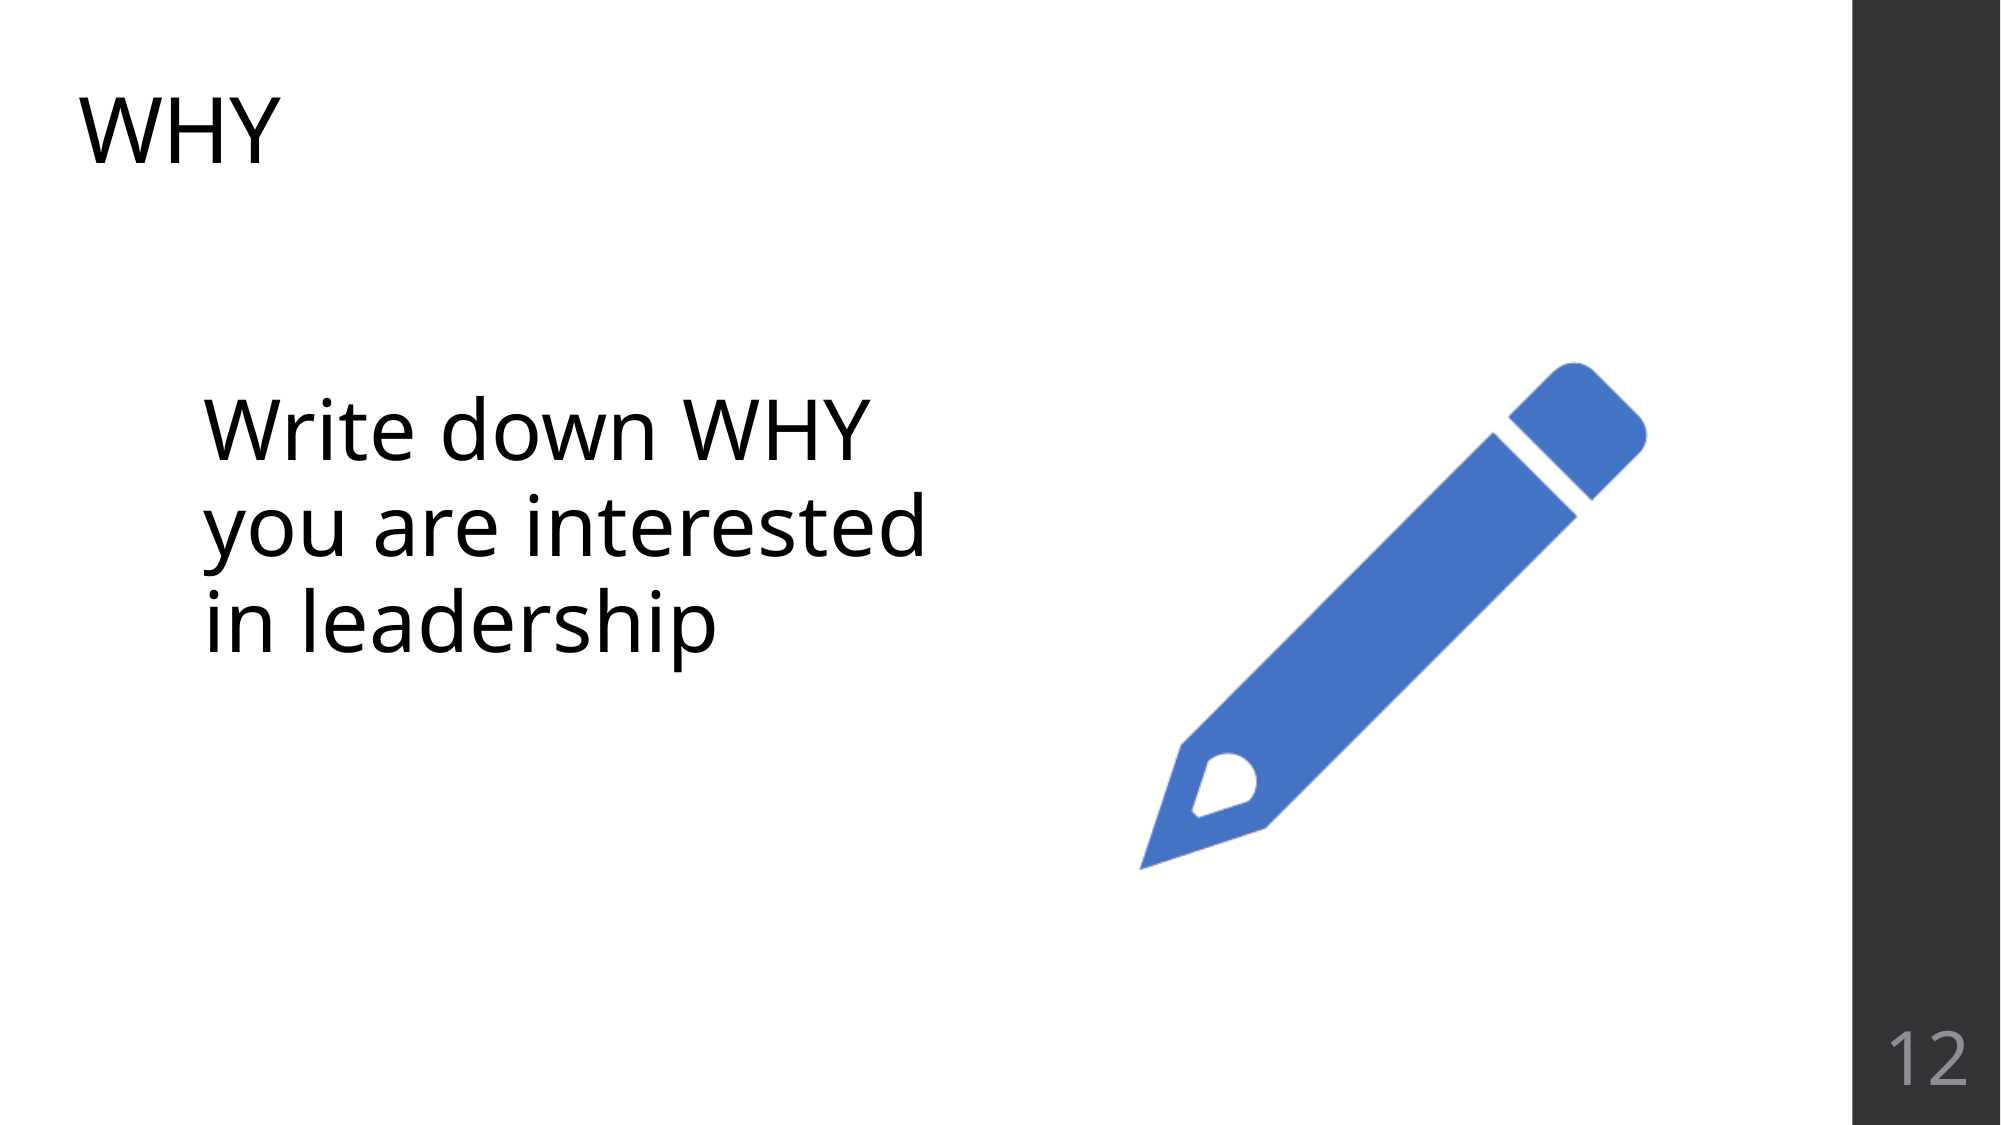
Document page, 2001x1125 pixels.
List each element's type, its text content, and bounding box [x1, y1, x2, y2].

picture [1095, 316, 1694, 915]
text_box WHY [63, 72, 1654, 290]
list Write down WHY you are interested in leadership [188, 376, 1000, 749]
slide_number 12 [1852, 1012, 2000, 1110]
